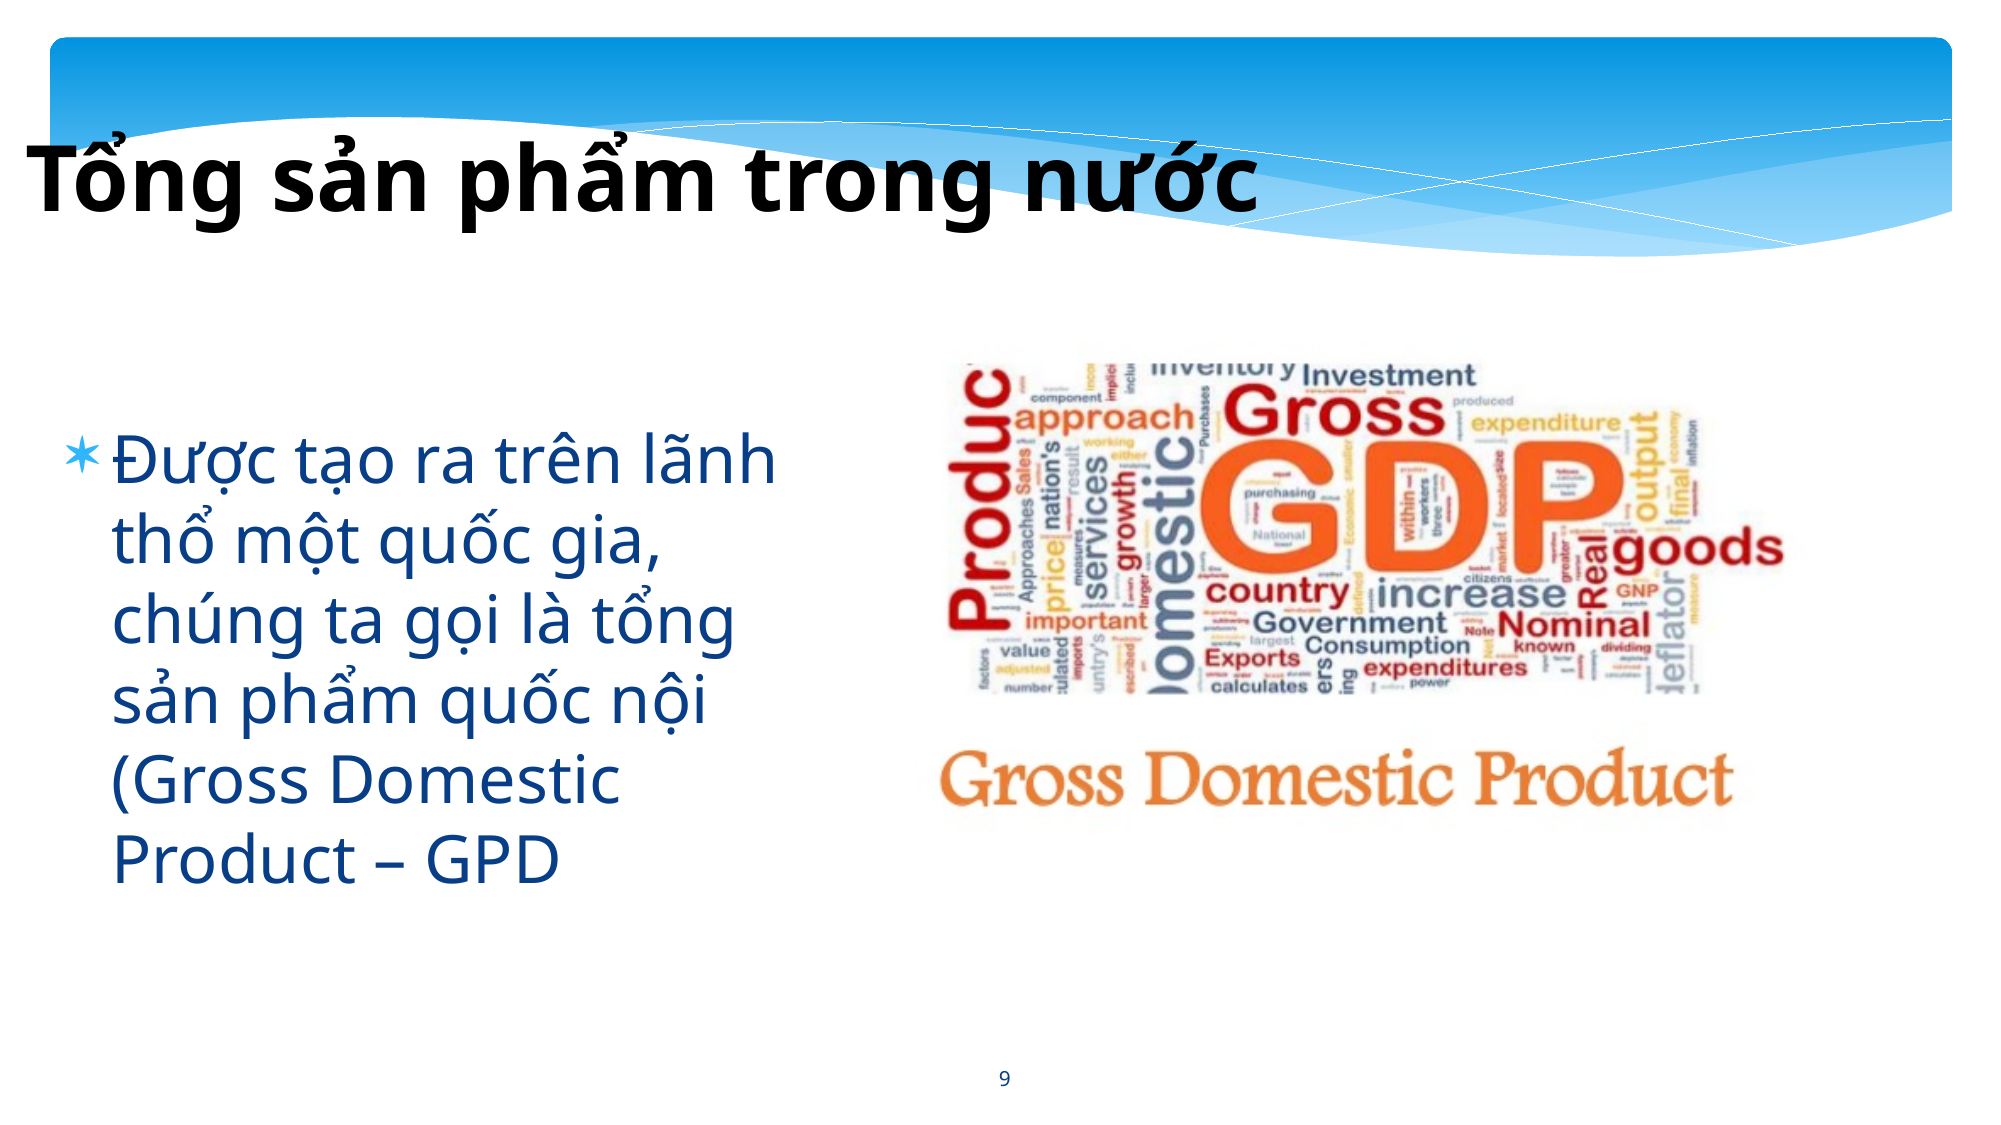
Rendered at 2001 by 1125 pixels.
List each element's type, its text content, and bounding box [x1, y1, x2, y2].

picture [698, 262, 2000, 995]
slide_number 9 [877, 1050, 1132, 1110]
text_box Được tạo ra trên lãnh thổ một quốc gia, chúng ta gọi là tổng sản phẩm quốc nội (Gross Domestic Product – GPD [51, 409, 692, 904]
text_box Tổng sản phẩm trong nước [0, 112, 1288, 318]
